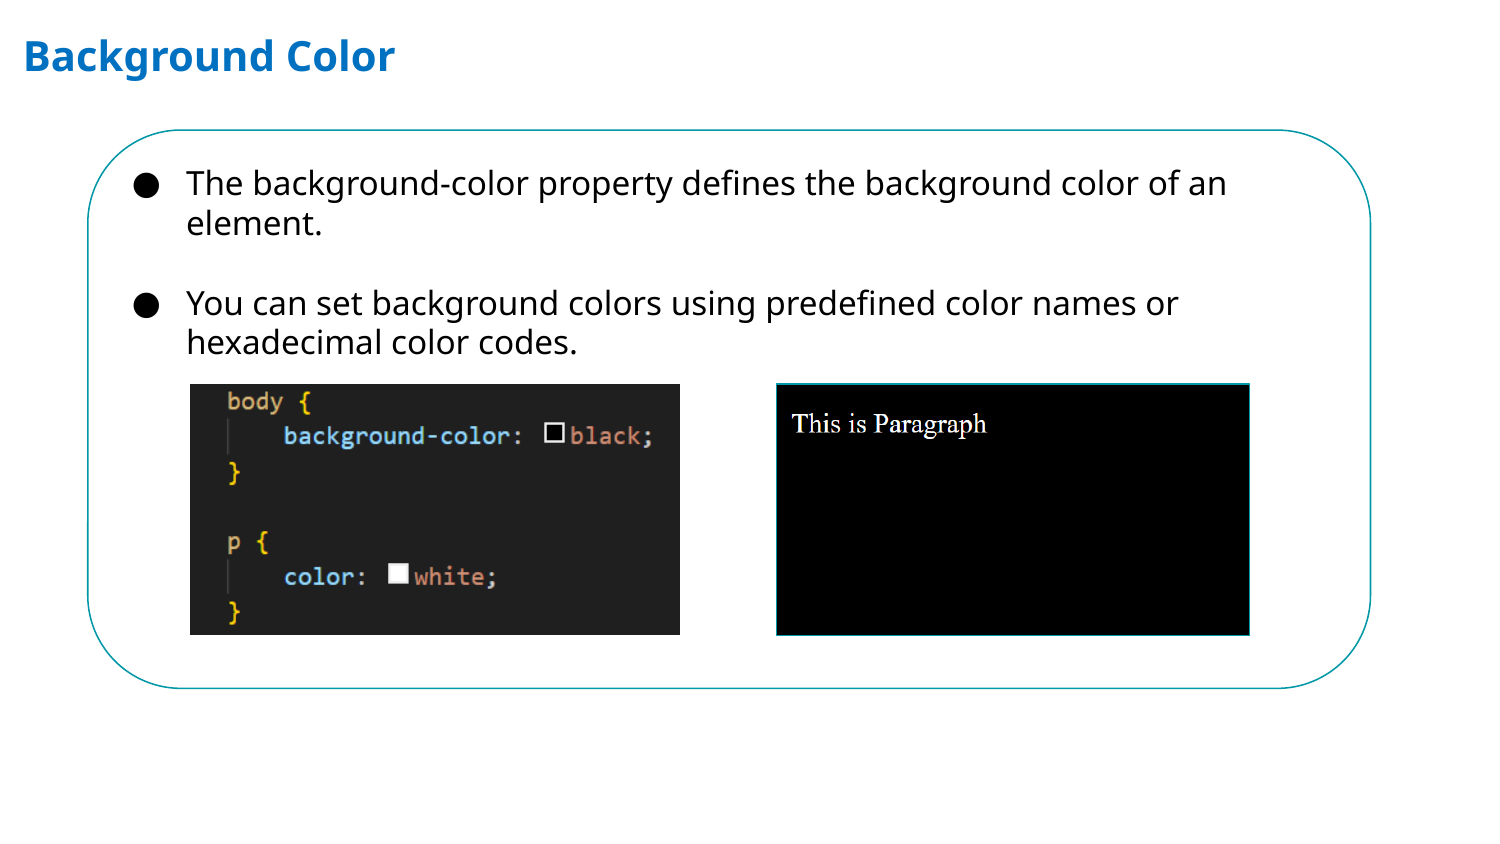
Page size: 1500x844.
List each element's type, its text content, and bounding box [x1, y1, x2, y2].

text_box [87, 184, 1371, 689]
text_box The background-color property defines the background color of an element. You can set background colors using predefined color names or hexadecimal color codes. [96, 146, 1363, 377]
text_box [128, 130, 1330, 146]
picture [190, 384, 680, 636]
picture [777, 384, 1249, 636]
title Background Color [7, 14, 1313, 91]
